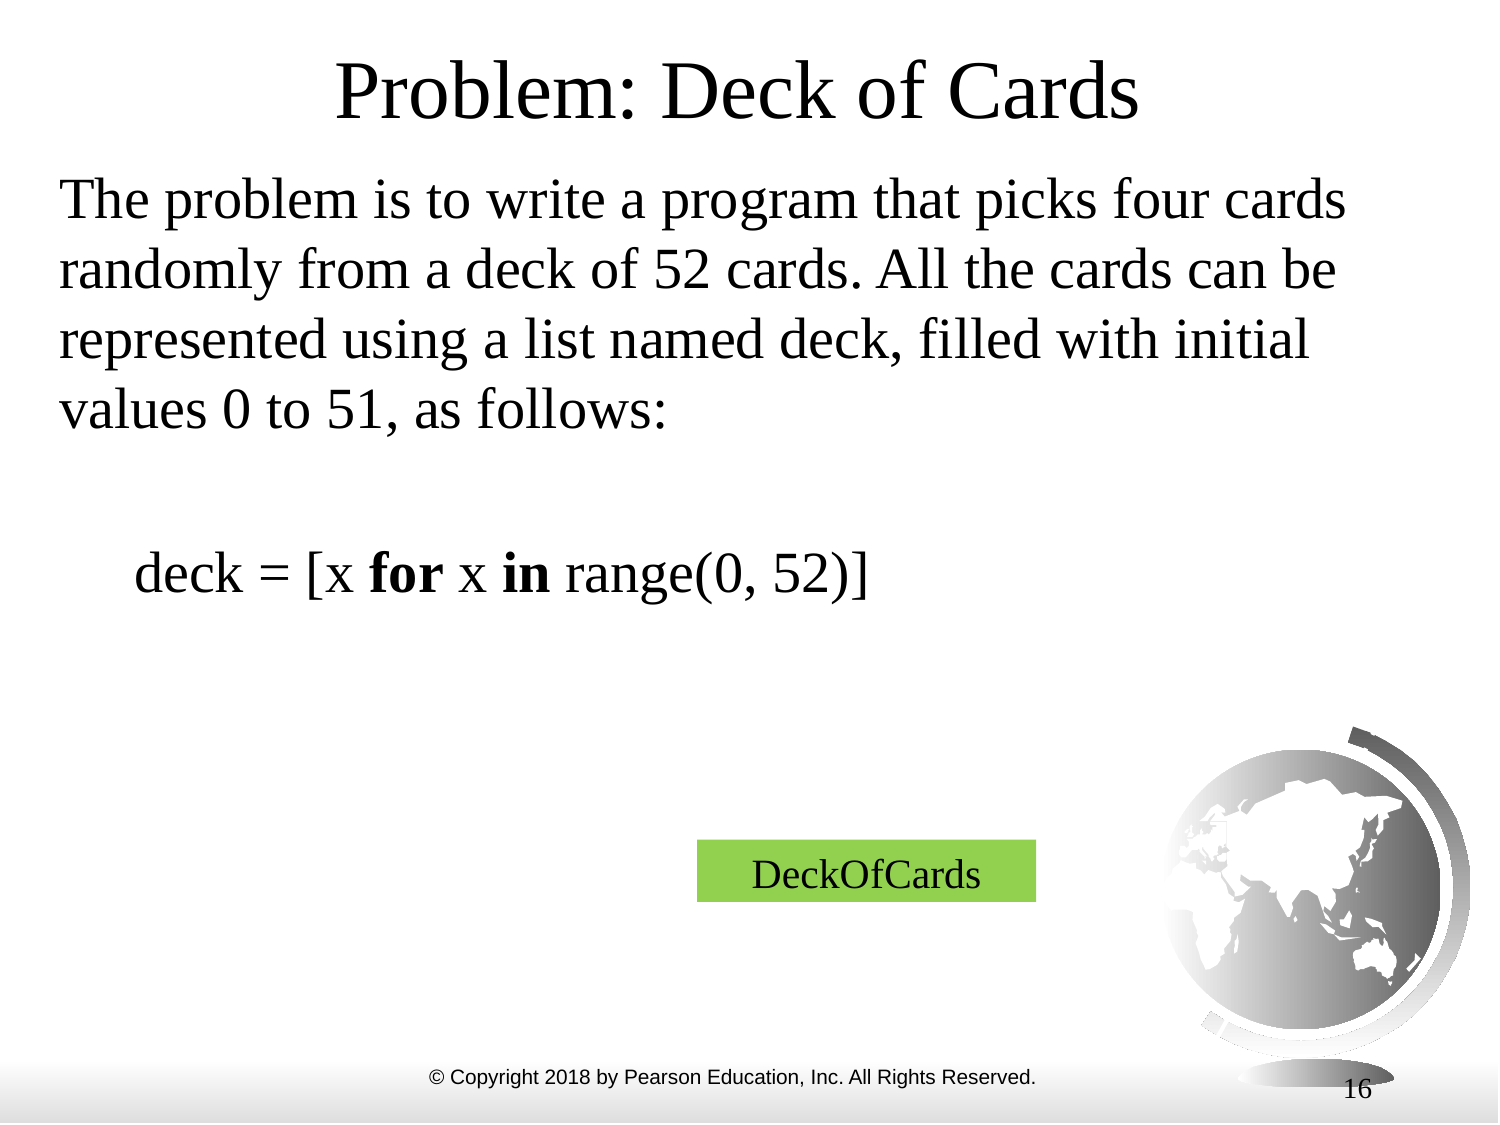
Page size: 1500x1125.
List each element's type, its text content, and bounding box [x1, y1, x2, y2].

slide_number 16 [1074, 1049, 1388, 1125]
title Problem: Deck of Cards [101, 39, 1376, 130]
list The problem is to write a program that picks four cards randomly from a deck of 52 cards. All the cards can be represented using a list named deck, filled with initial values 0 to 51, as follows: deck = [x for x in range(0, 52)] [44, 152, 1469, 928]
text_box DeckOfCards [697, 839, 1037, 902]
